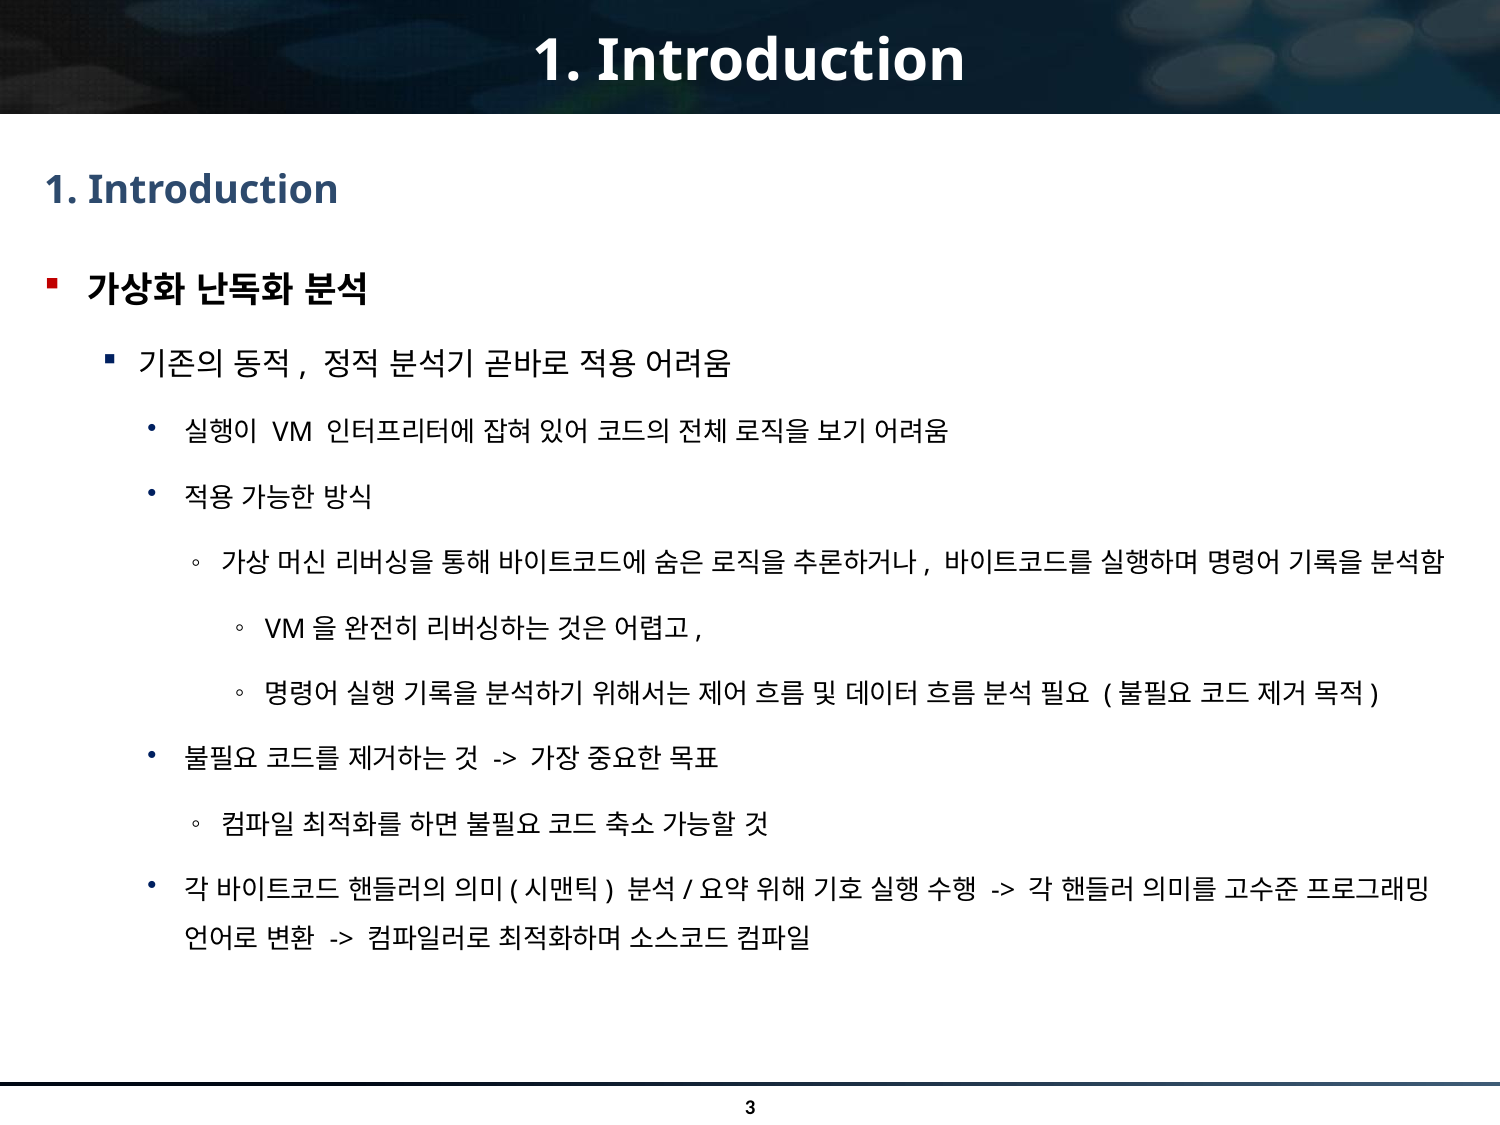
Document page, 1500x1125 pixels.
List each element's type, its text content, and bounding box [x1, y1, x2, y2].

list 1. Introduction [29, 132, 1471, 221]
picture [0, 0, 1500, 114]
list 가상화 난독화 분석 기존의 동적, 정적 분석기 곧바로 적용 어려움 실행이 VM 인터프리터에 잡혀 있어 코드의 전체 로직을 보기 어려움 적용 가능한 방식 가상 머신 리버싱을 통해 바이트코드에 숨은 로직을 추론하거나, 바이트코드를 실행하며 명령어 기록을 분석함 VM을 완전히 리버싱하는 것은 어렵고, 명령어 실행 기록을 분석하기 위해서는 제어 흐름 및 데이터 흐름 분석 필요 (불필요 코드 제거 목적) 불필요 코드를 제거하는 것 -> 가장 중요한 목표 컴파일 최적화를 하면 불필요 코드 축소 가능할 것 각 바이트코드 핸들러의 의미(시맨틱) 분석/요약 위해 기호 실행 수행 -> 각 핸들러 의미를 고수준 프로그래밍 언어로 변환 -> 컴파일러로 최적화하며 소스코드 컴파일 [29, 237, 1471, 1063]
title 1. Introduction [29, 12, 1471, 101]
